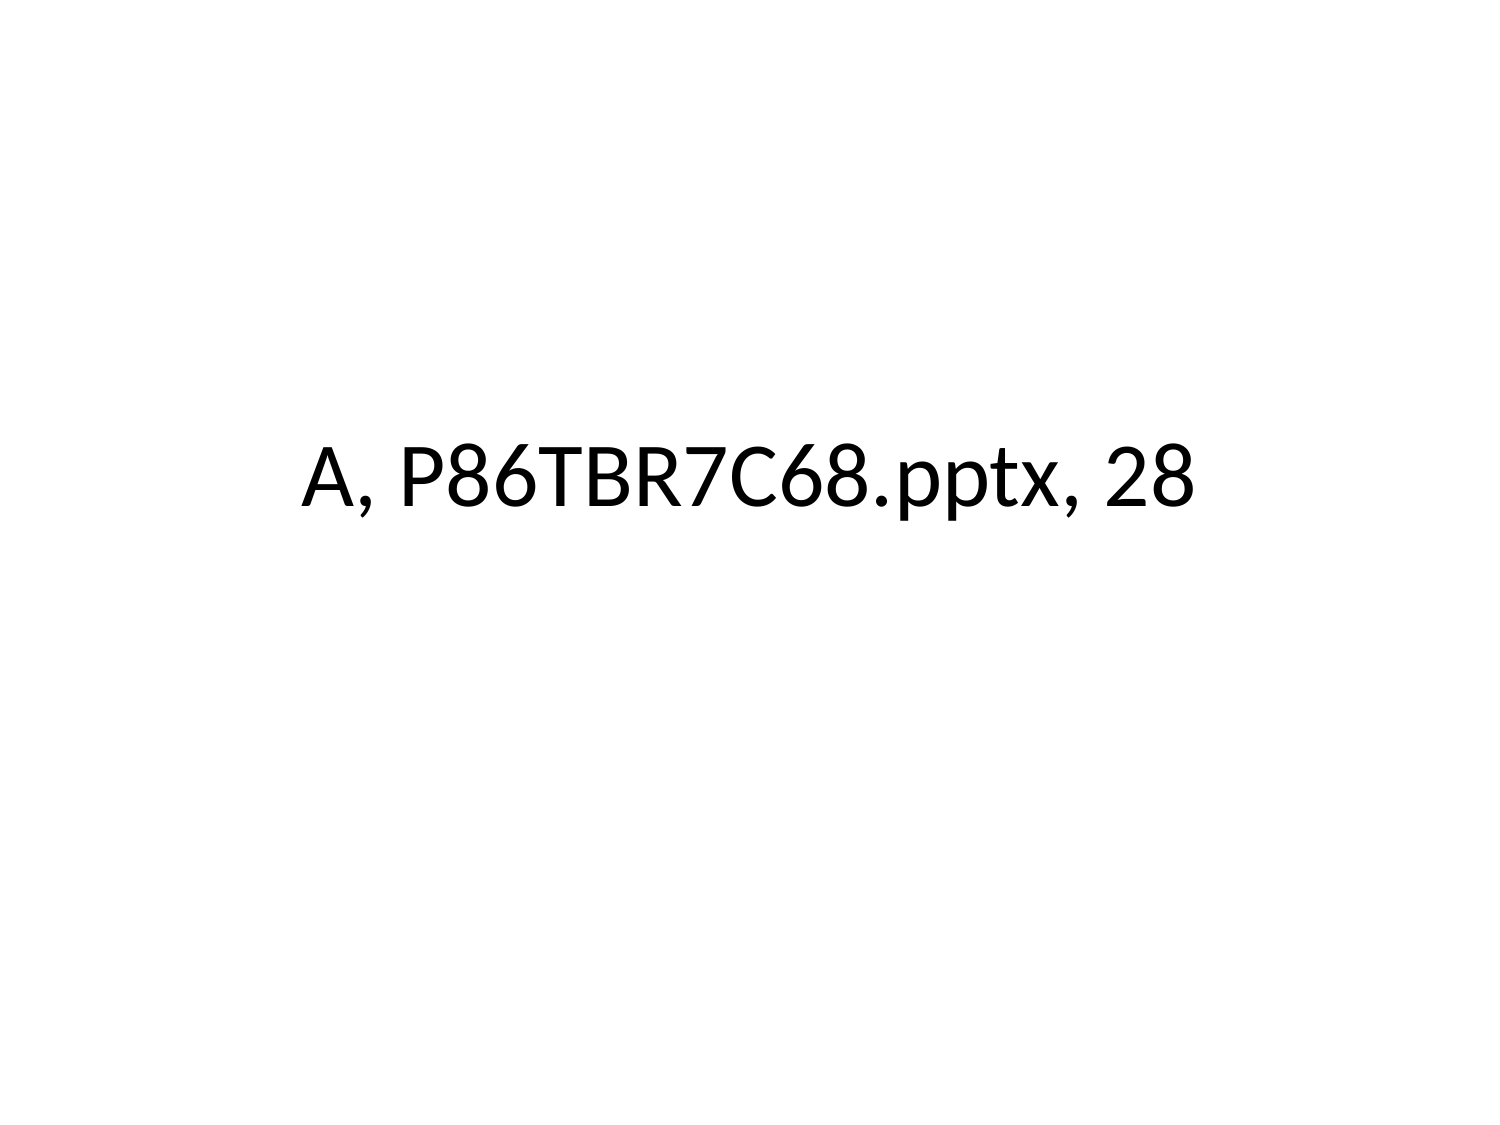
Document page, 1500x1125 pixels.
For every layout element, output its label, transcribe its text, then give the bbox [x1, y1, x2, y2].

title A, P86TBR7C68.pptx, 28 [112, 349, 1388, 591]
